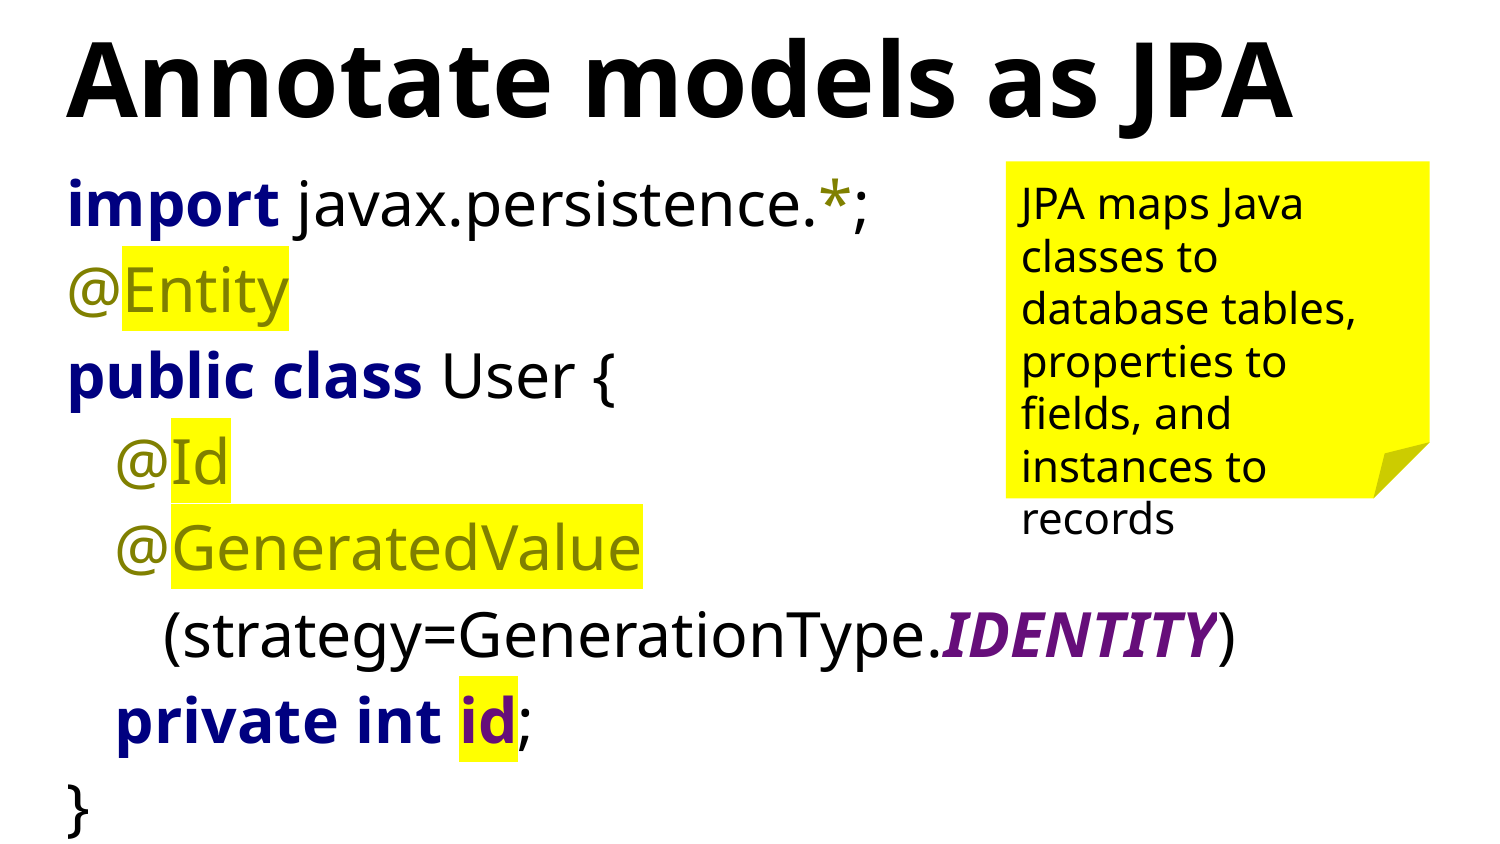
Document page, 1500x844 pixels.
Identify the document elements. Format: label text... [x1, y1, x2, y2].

list import javax.persistence.*; @Entity public class User { @Id @GeneratedValue (strategy=GenerationType.IDENTITY) private int id; } [51, 137, 1449, 844]
text_box JPA maps Java classes to database tables, properties to fields, and instances to records [1005, 161, 1430, 499]
title Annotate models as JPA entities [51, 0, 1449, 137]
